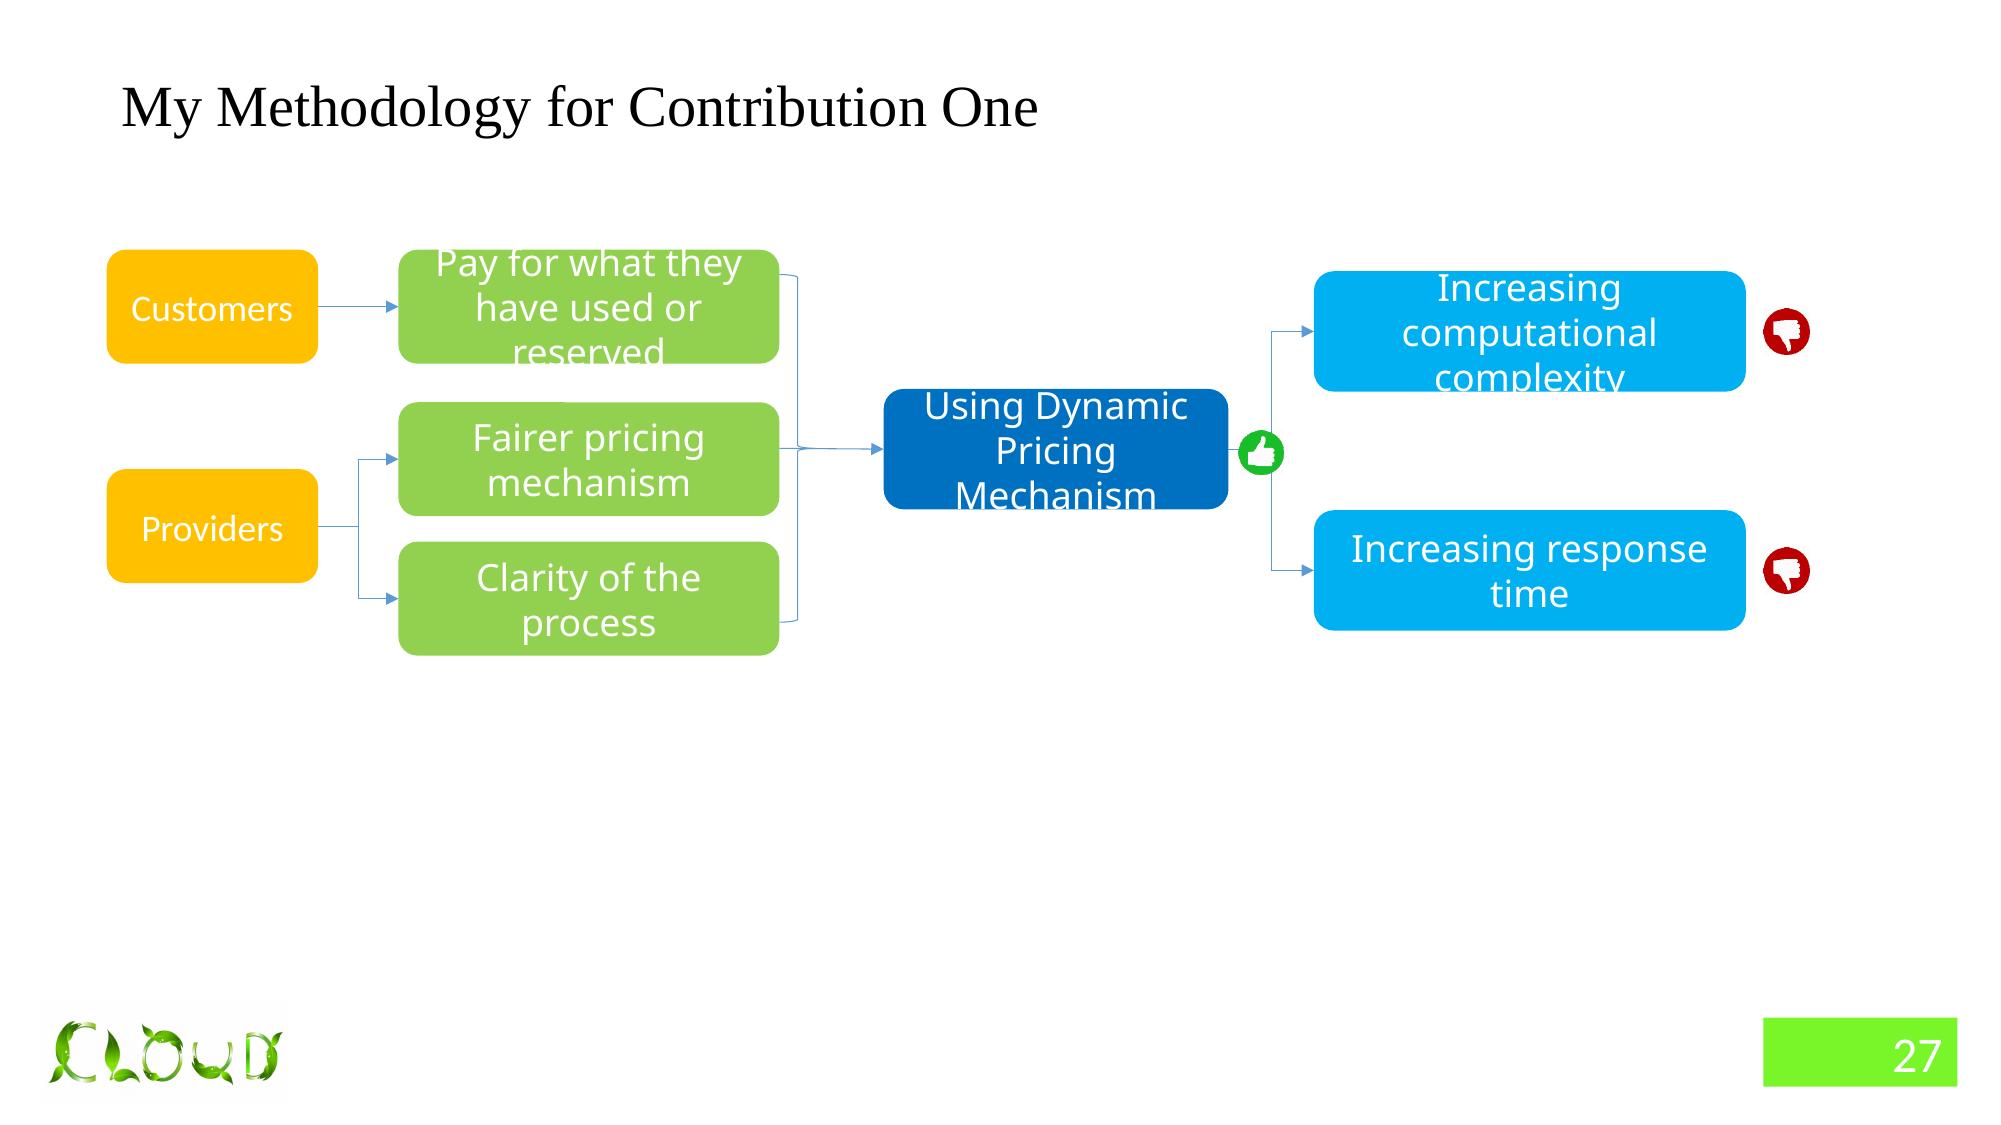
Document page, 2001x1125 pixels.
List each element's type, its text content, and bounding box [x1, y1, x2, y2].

picture [39, 1000, 289, 1105]
slide_number 27 [1763, 1017, 1958, 1087]
text_box My Methodology for Contribution One [106, 60, 1958, 146]
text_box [106, 249, 1810, 656]
